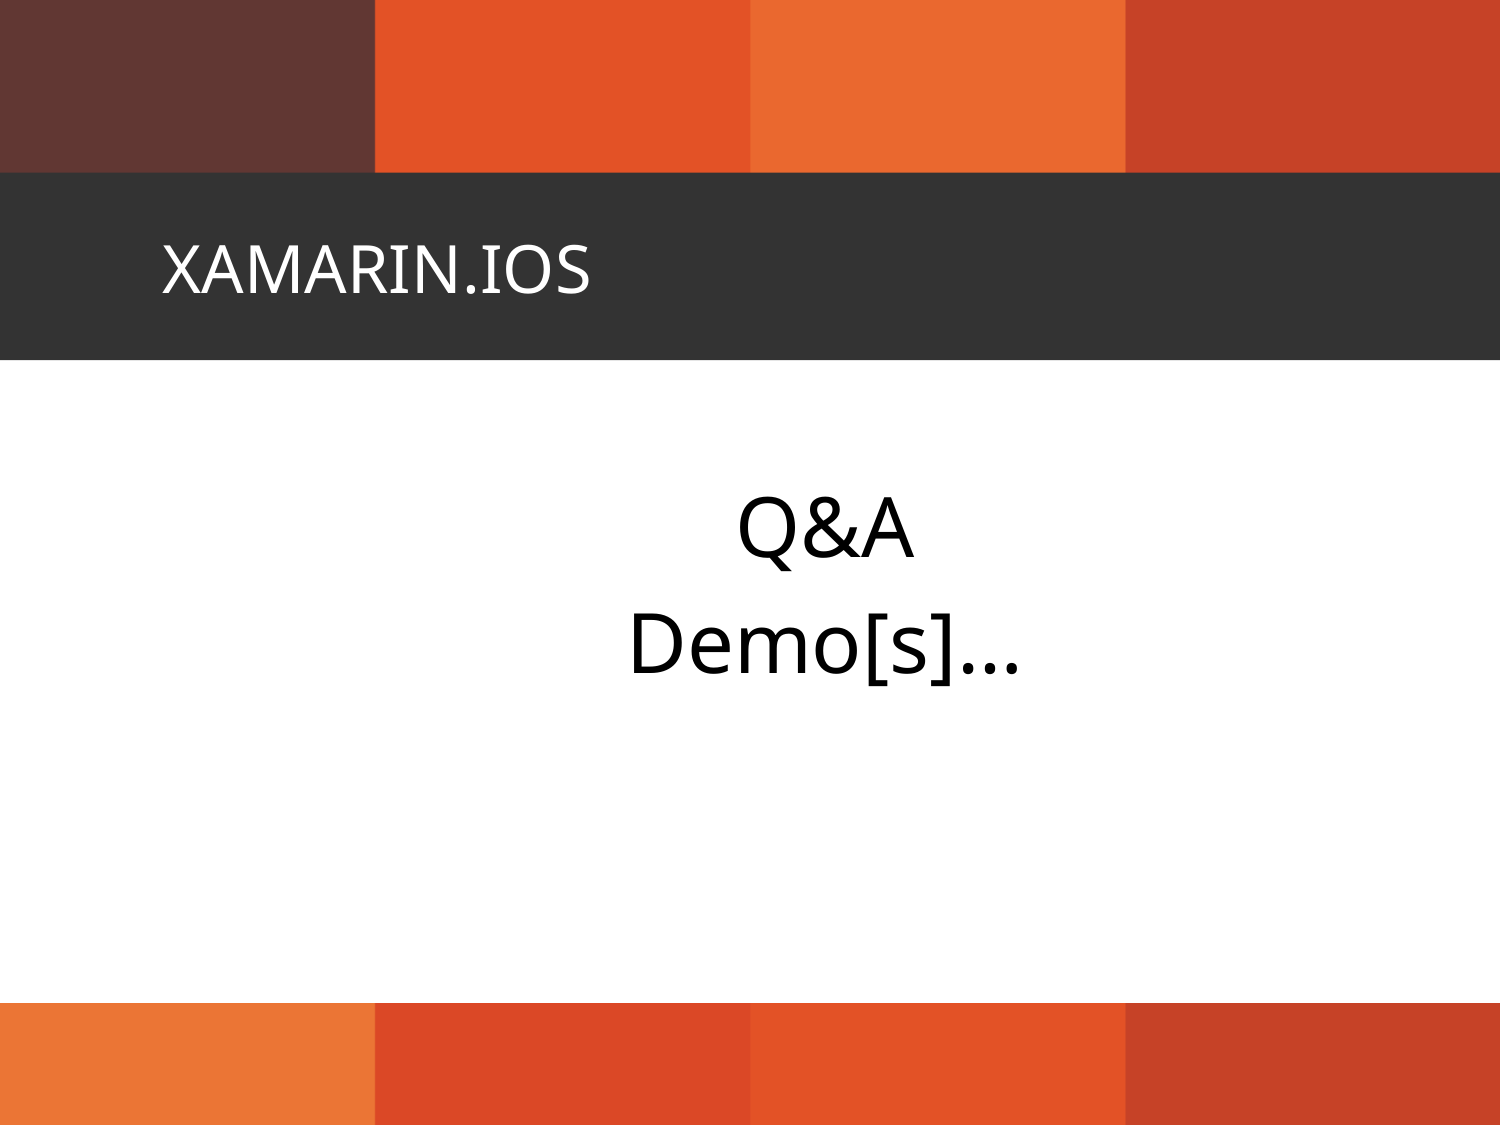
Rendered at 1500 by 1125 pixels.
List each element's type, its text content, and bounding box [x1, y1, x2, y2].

picture [0, 0, 1500, 172]
picture [0, 1003, 1500, 1125]
list Q&A Demo[s]… [0, 361, 1500, 1003]
title Xamarin.iOS [0, 172, 1500, 361]
